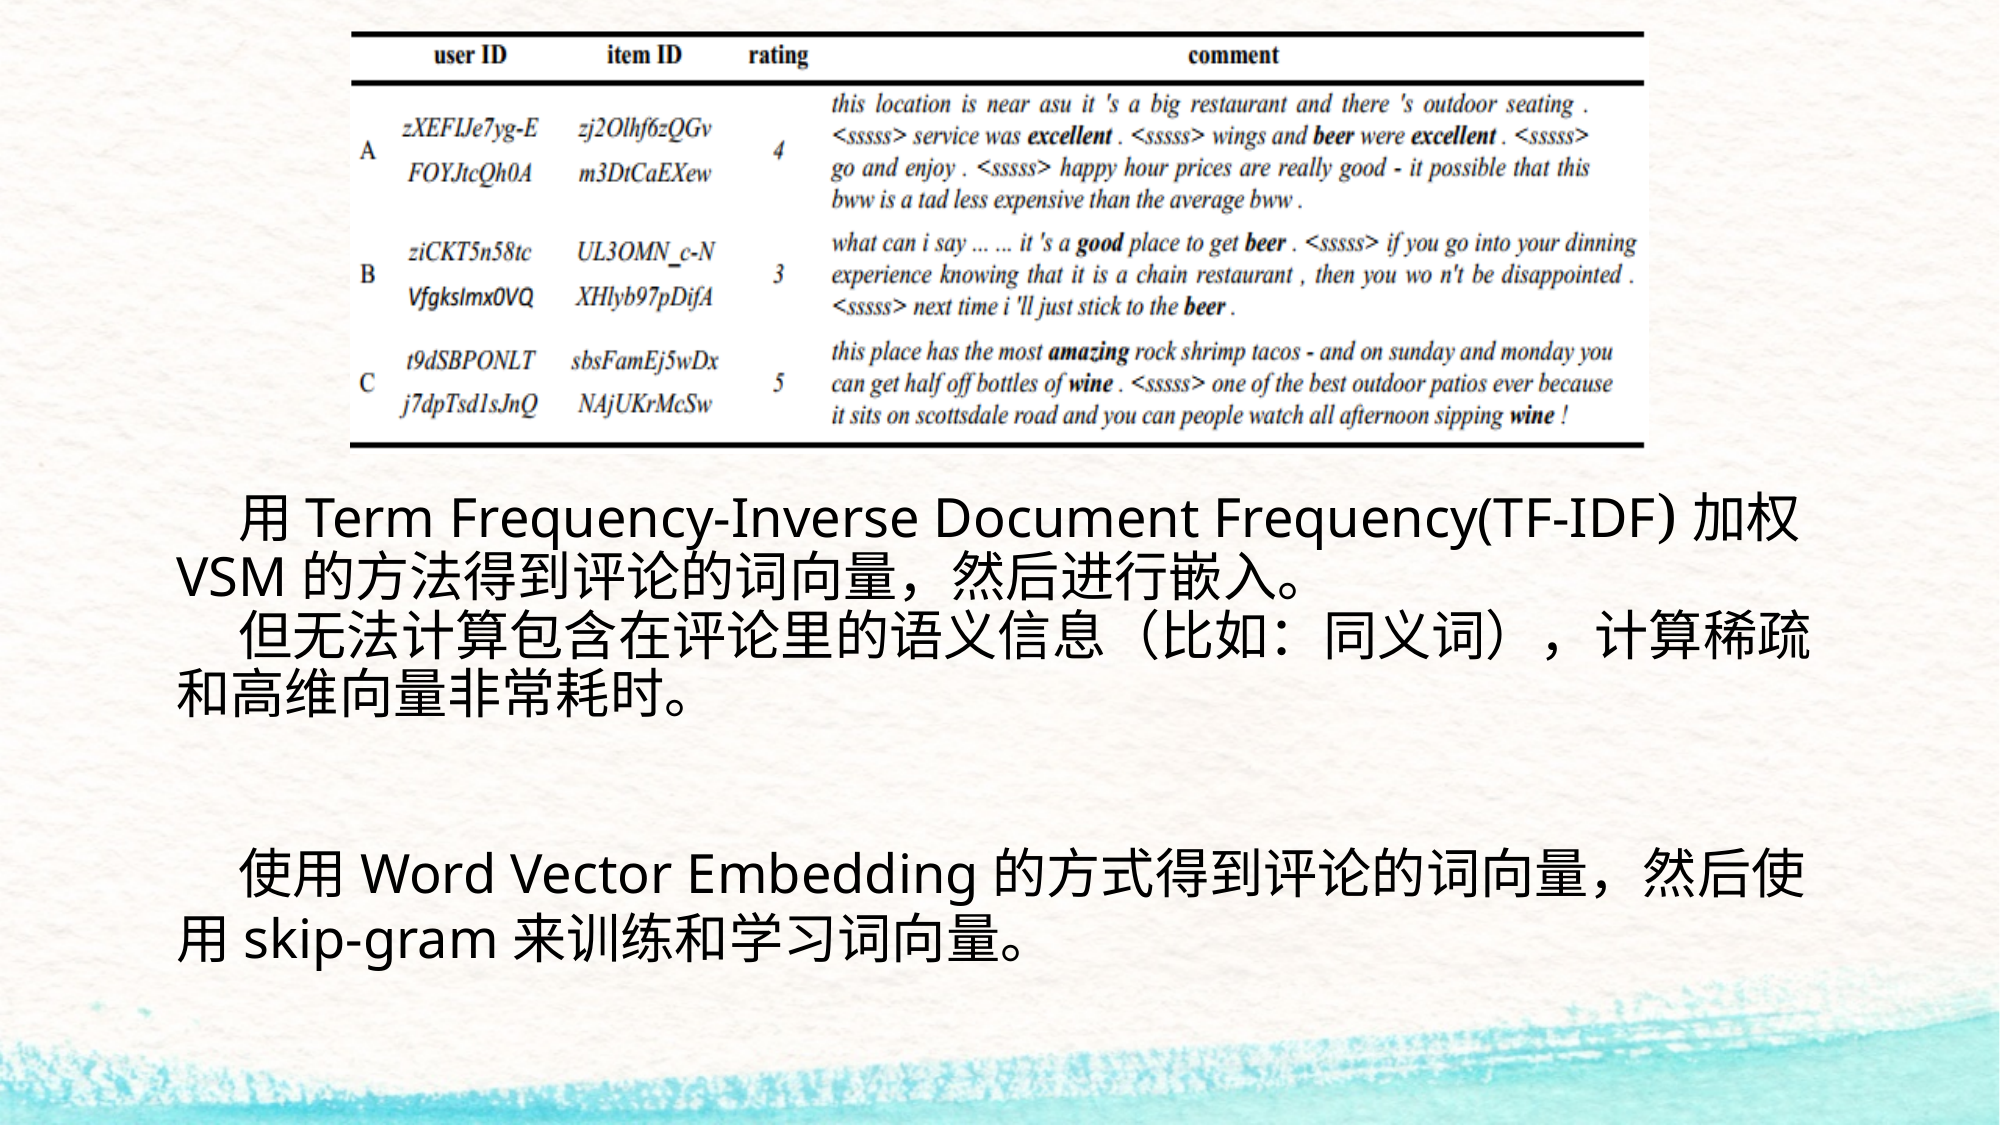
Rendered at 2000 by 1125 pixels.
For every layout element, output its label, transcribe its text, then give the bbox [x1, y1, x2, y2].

text_box 使用Word Vector Embedding的方式得到评论的词向量，然后使用skip-gram来训练和学习词向量。 [161, 831, 1840, 977]
picture [0, 0, 2000, 1125]
text_box 用Term Frequency-Inverse Document Frequency(TF-IDF)加权VSM的方法得到评论的词向量，然后进行嵌入。 但无法计算包含在评论里的语义信息（比如：同义词），计算稀疏和高维向量非常耗时。 [161, 479, 1840, 733]
